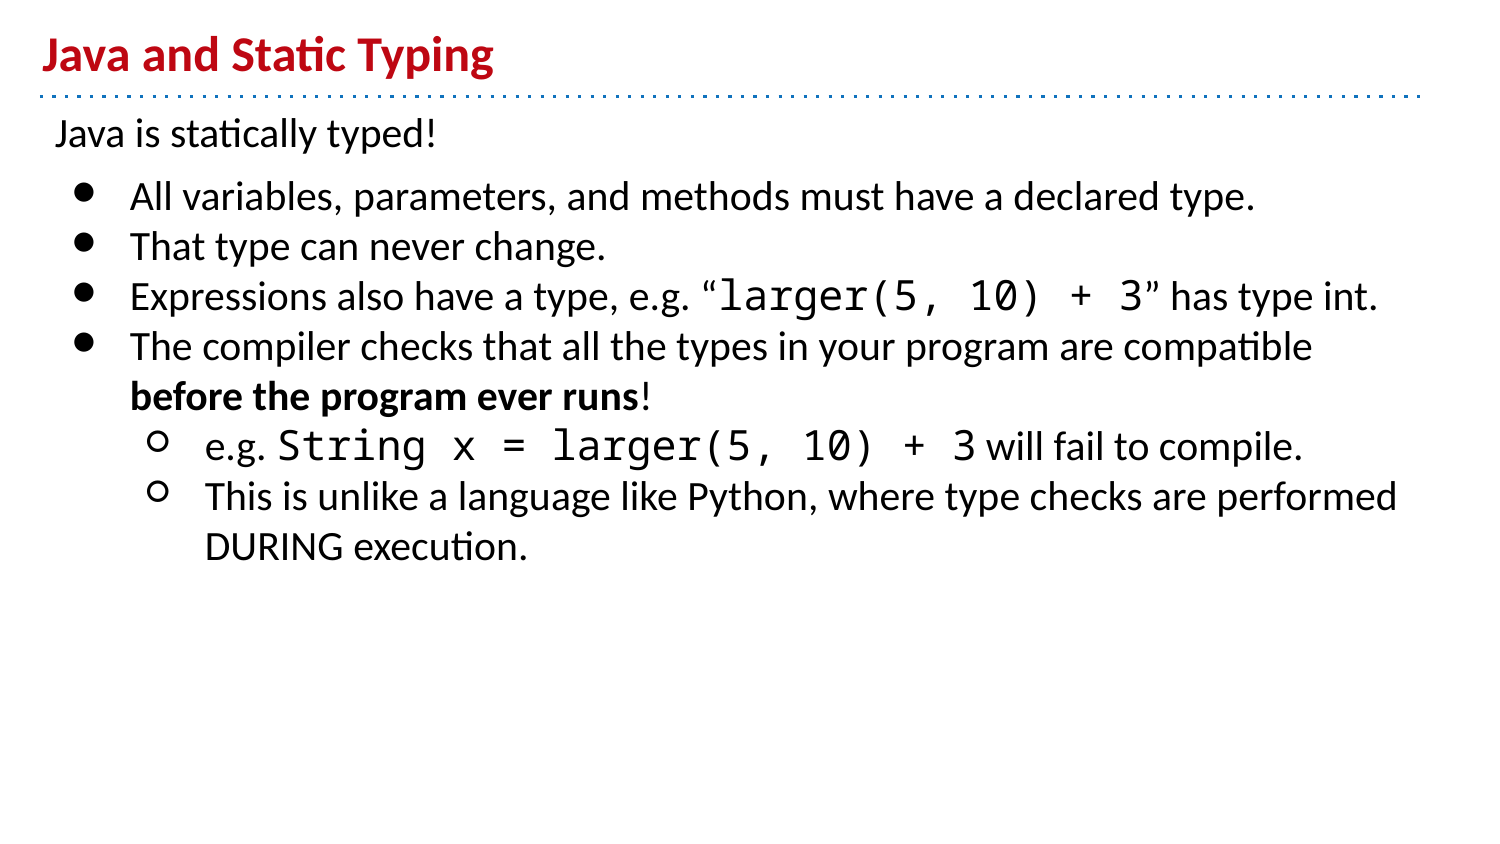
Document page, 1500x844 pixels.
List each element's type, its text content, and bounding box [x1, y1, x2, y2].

list Java is statically typed! All variables, parameters, and methods must have a declared type. That type can never change. Expressions also have a type, e.g. “larger(5, 10) + 3” has type int. The compiler checks that all the types in your program are compatible before the program ever runs! e.g. String x = larger(5, 10) + 3 will fail to compile. This is unlike a language like Python, where type checks are performed DURING execution. [39, 91, 1425, 773]
title Java and Static Typing [27, 15, 1378, 97]
